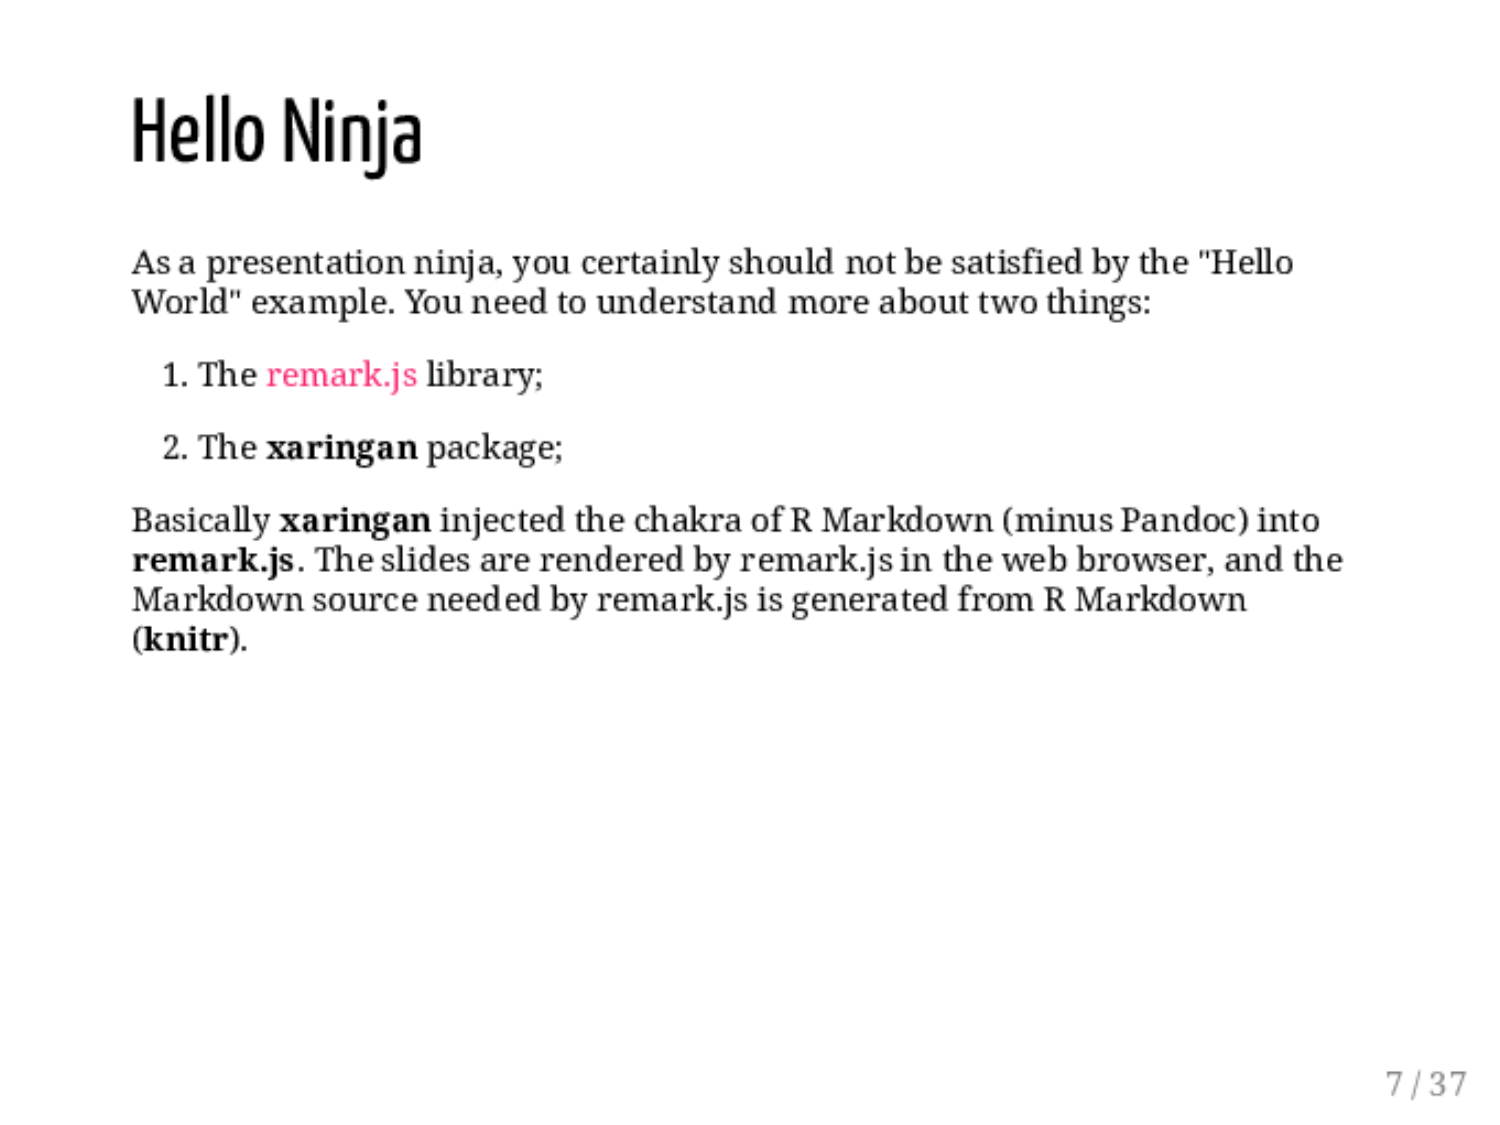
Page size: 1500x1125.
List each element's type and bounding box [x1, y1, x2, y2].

list [0, 0, 1500, 1125]
